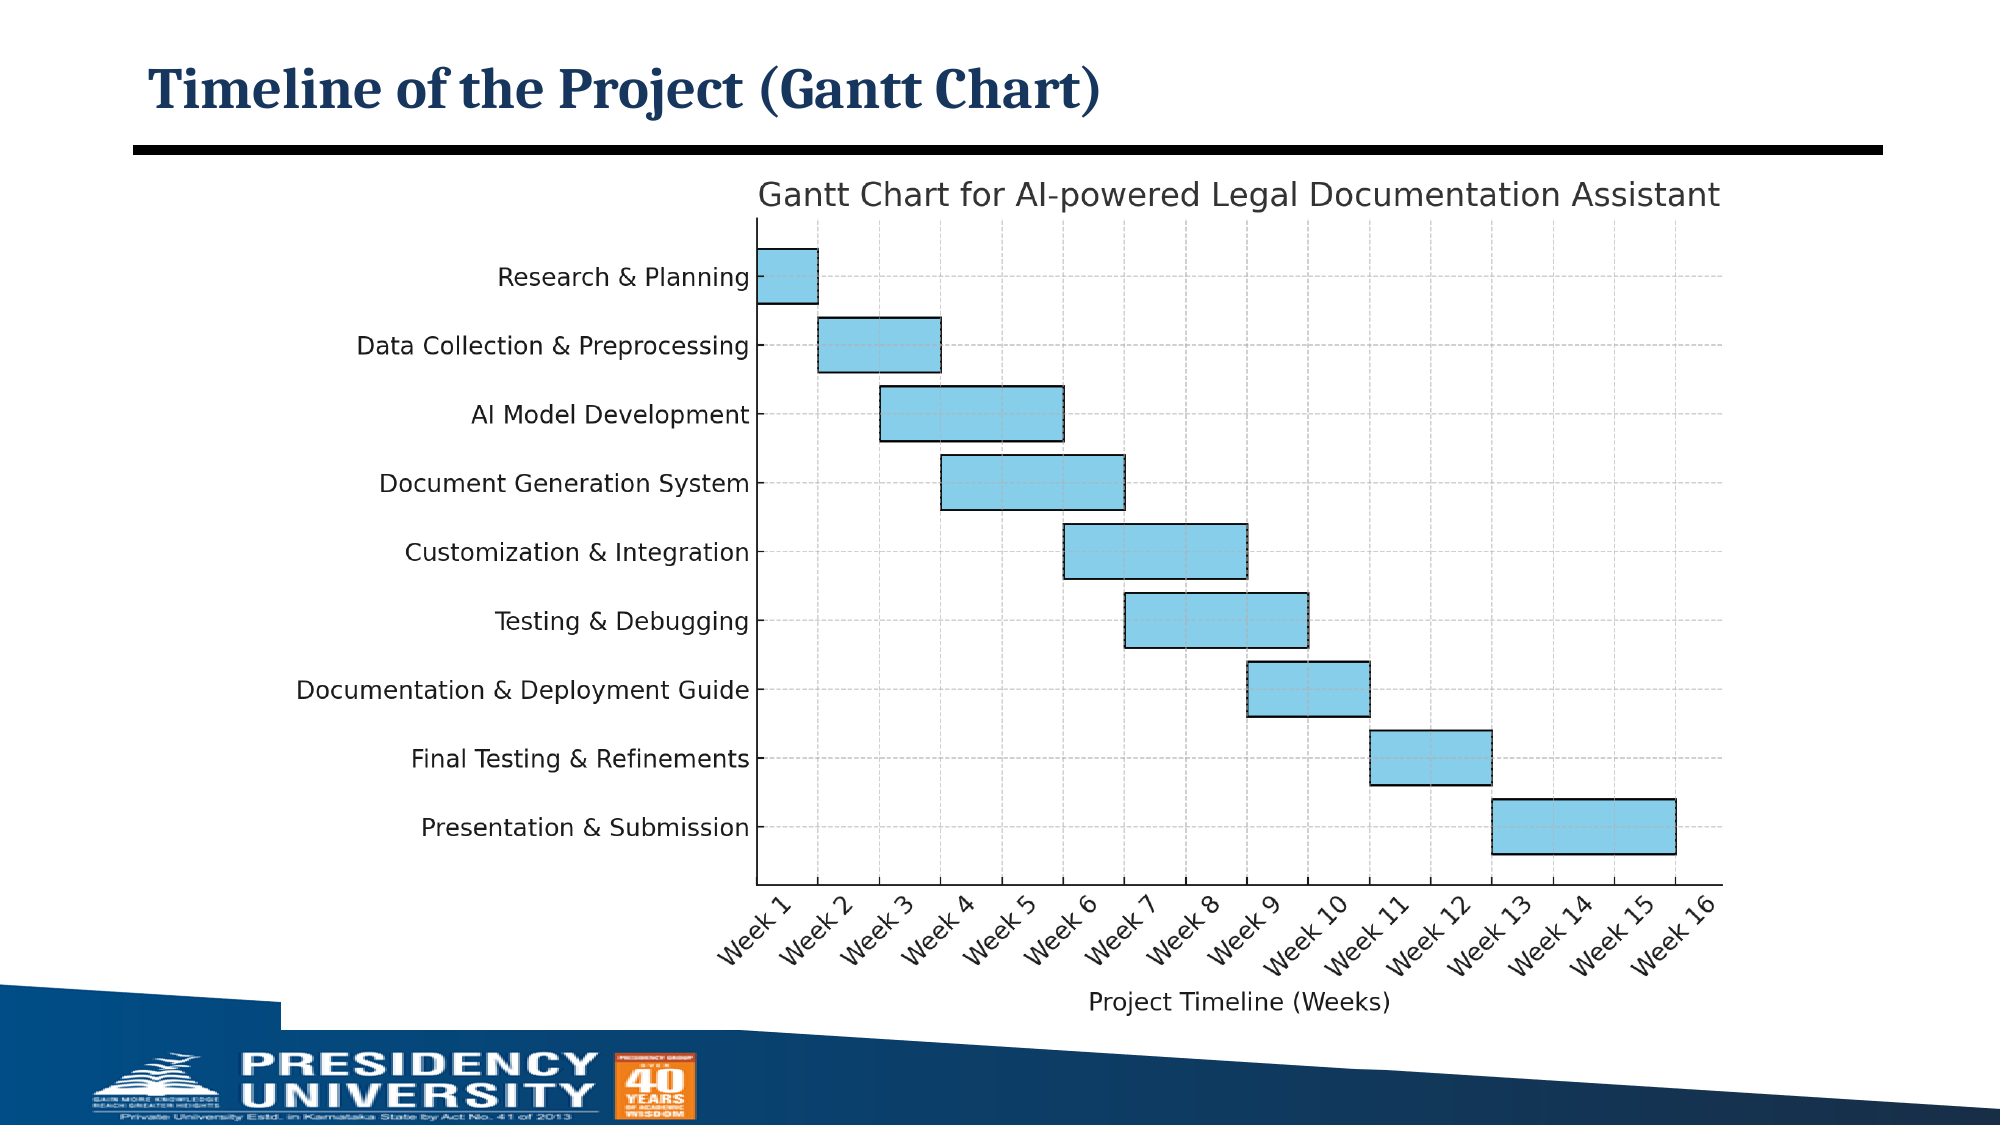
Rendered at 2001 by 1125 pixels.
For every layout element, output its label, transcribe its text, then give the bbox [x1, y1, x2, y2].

title Timeline of the Project (Gantt Chart) [133, 45, 1884, 125]
picture [0, 166, 2000, 1125]
